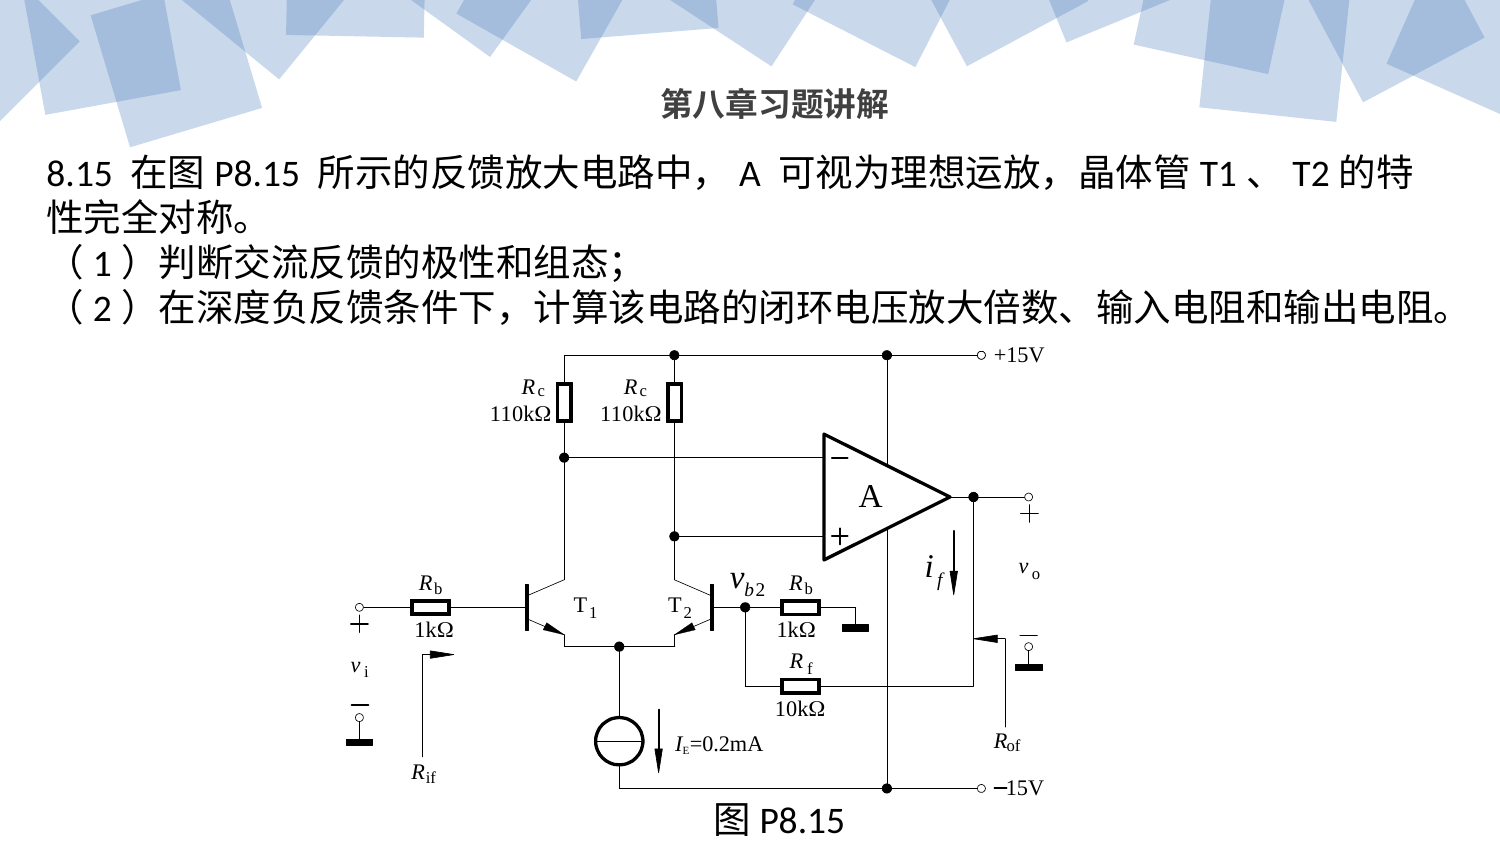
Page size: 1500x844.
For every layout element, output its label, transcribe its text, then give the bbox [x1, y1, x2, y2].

picture [336, 327, 1068, 811]
text_box 第八章习题讲解 [556, 75, 994, 131]
text_box 图P8.15 [698, 818, 861, 844]
